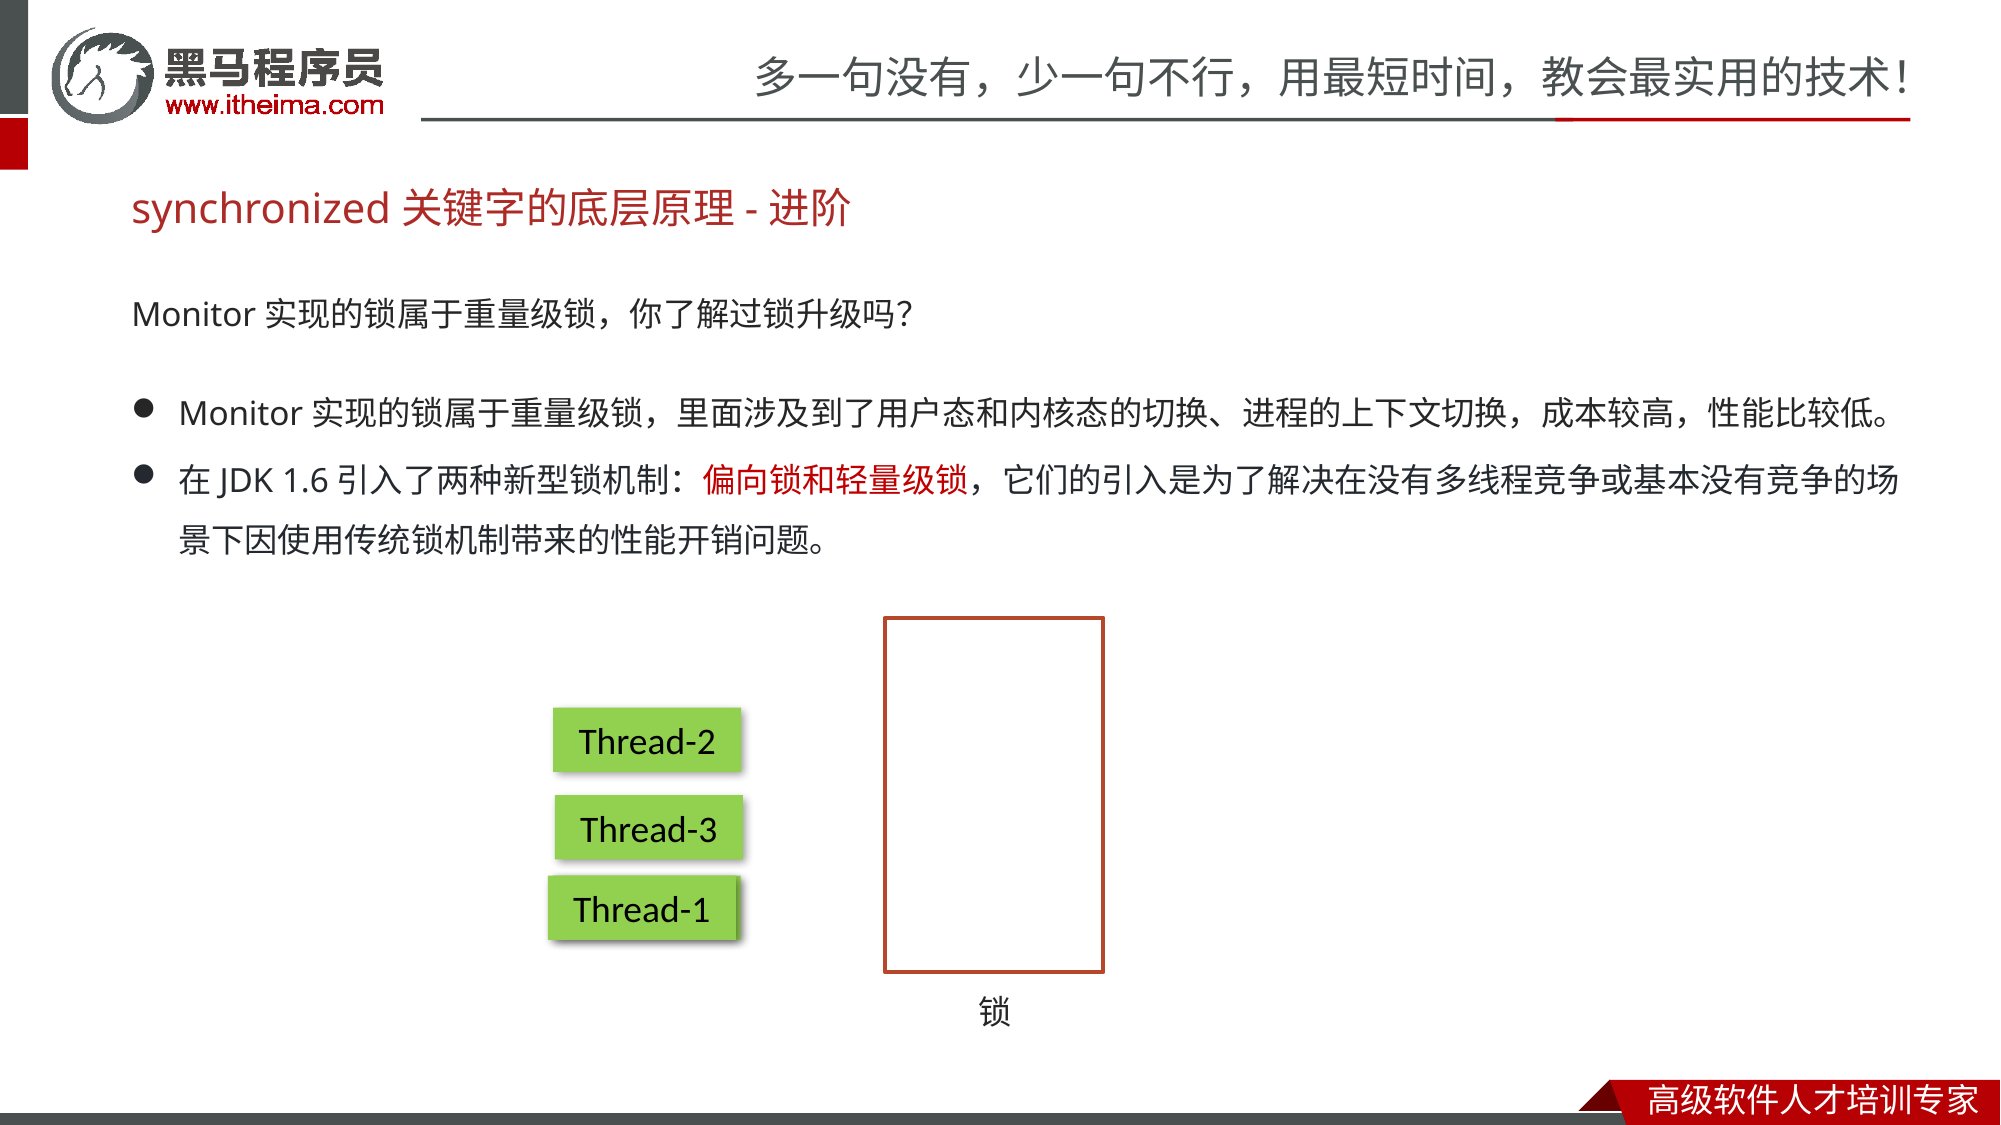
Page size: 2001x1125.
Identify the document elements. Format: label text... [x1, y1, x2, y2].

list Monitor实现的锁属于重量级锁，里面涉及到了用户态和内核态的切换、进程的上下文切换，成本较高，性能比较低。 在JDK 1.6引入了两种新型锁机制：偏向锁和轻量级锁，它们的引入是为了解决在没有多线程竞争或基本没有竞争的场景下因使用传统锁机制带来的性能开销问题。 [116, 365, 1925, 604]
text_box Thread-2 [551, 705, 743, 774]
text_box Thread-1 [546, 873, 738, 942]
text_box [883, 616, 1105, 974]
text_box Thread-3 [553, 793, 745, 861]
text_box Monitor实现的锁属于重量级锁，你了解过锁升级吗？ [116, 266, 1923, 351]
picture [50, 26, 384, 125]
title synchronized关键字的底层原理-进阶 [116, 164, 1872, 250]
text_box 锁 [963, 964, 1053, 1049]
